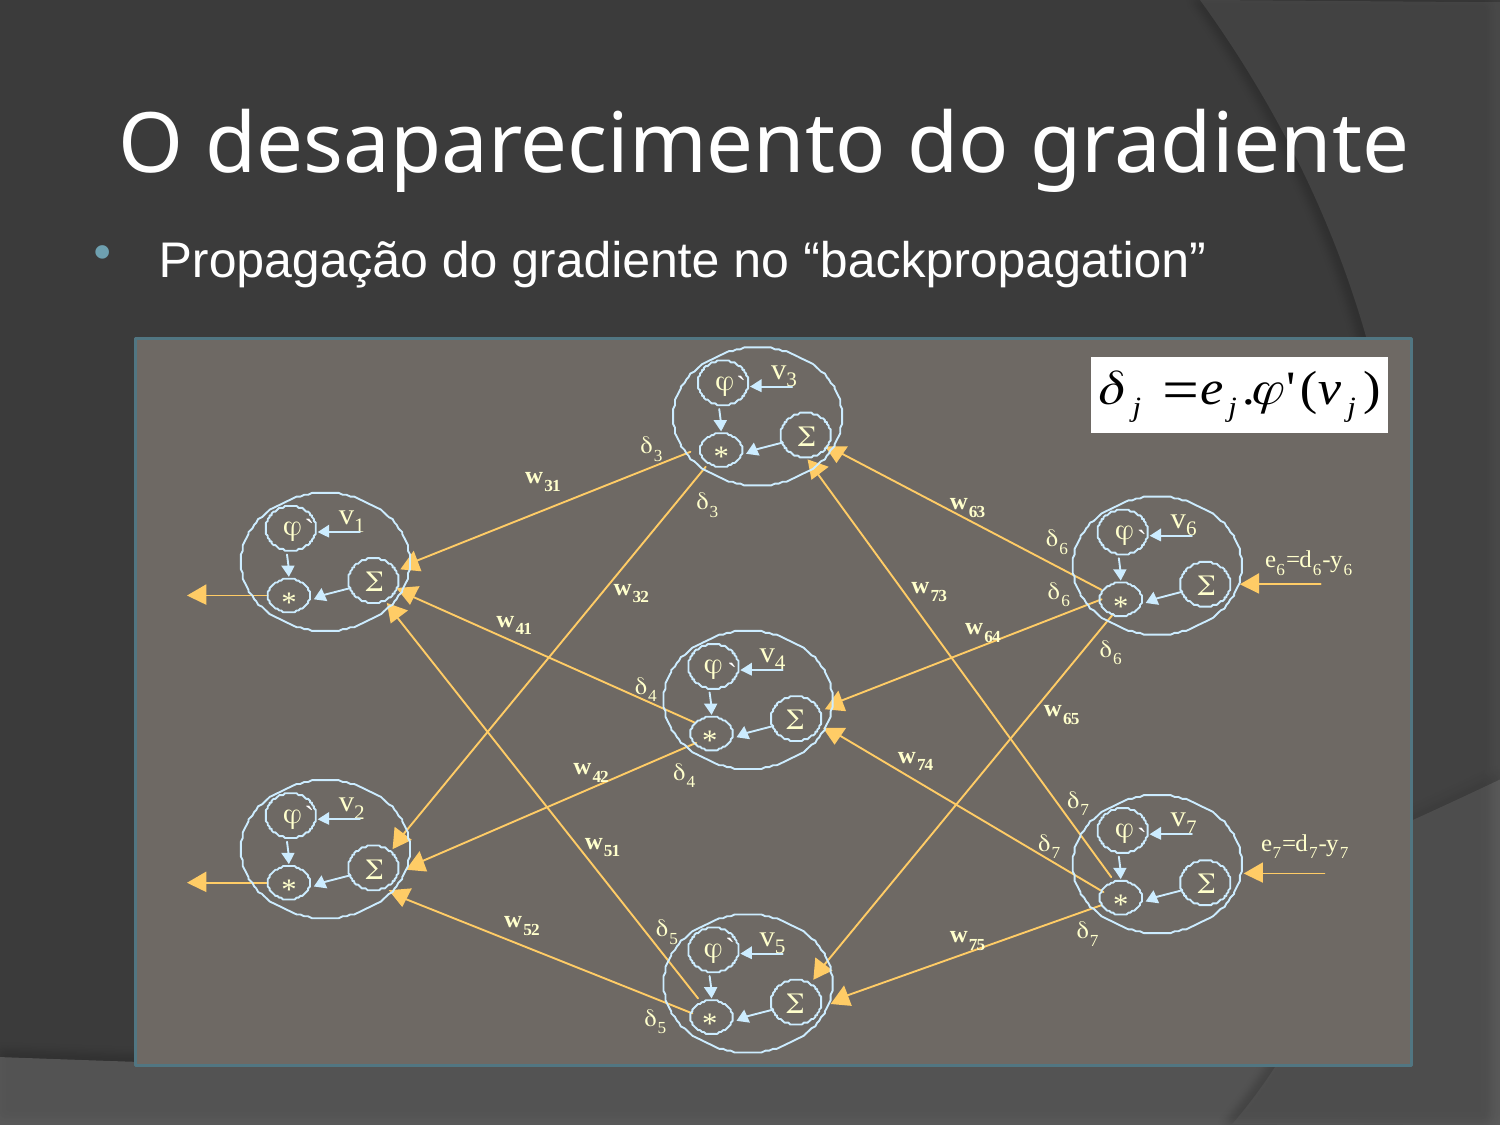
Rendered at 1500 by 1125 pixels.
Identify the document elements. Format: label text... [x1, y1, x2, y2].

title O desaparecimento do gradiente [75, 45, 1418, 219]
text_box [1090, 356, 1389, 434]
list Propagação do gradiente no “backpropagation” [75, 219, 1424, 1047]
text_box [135, 337, 1412, 1066]
